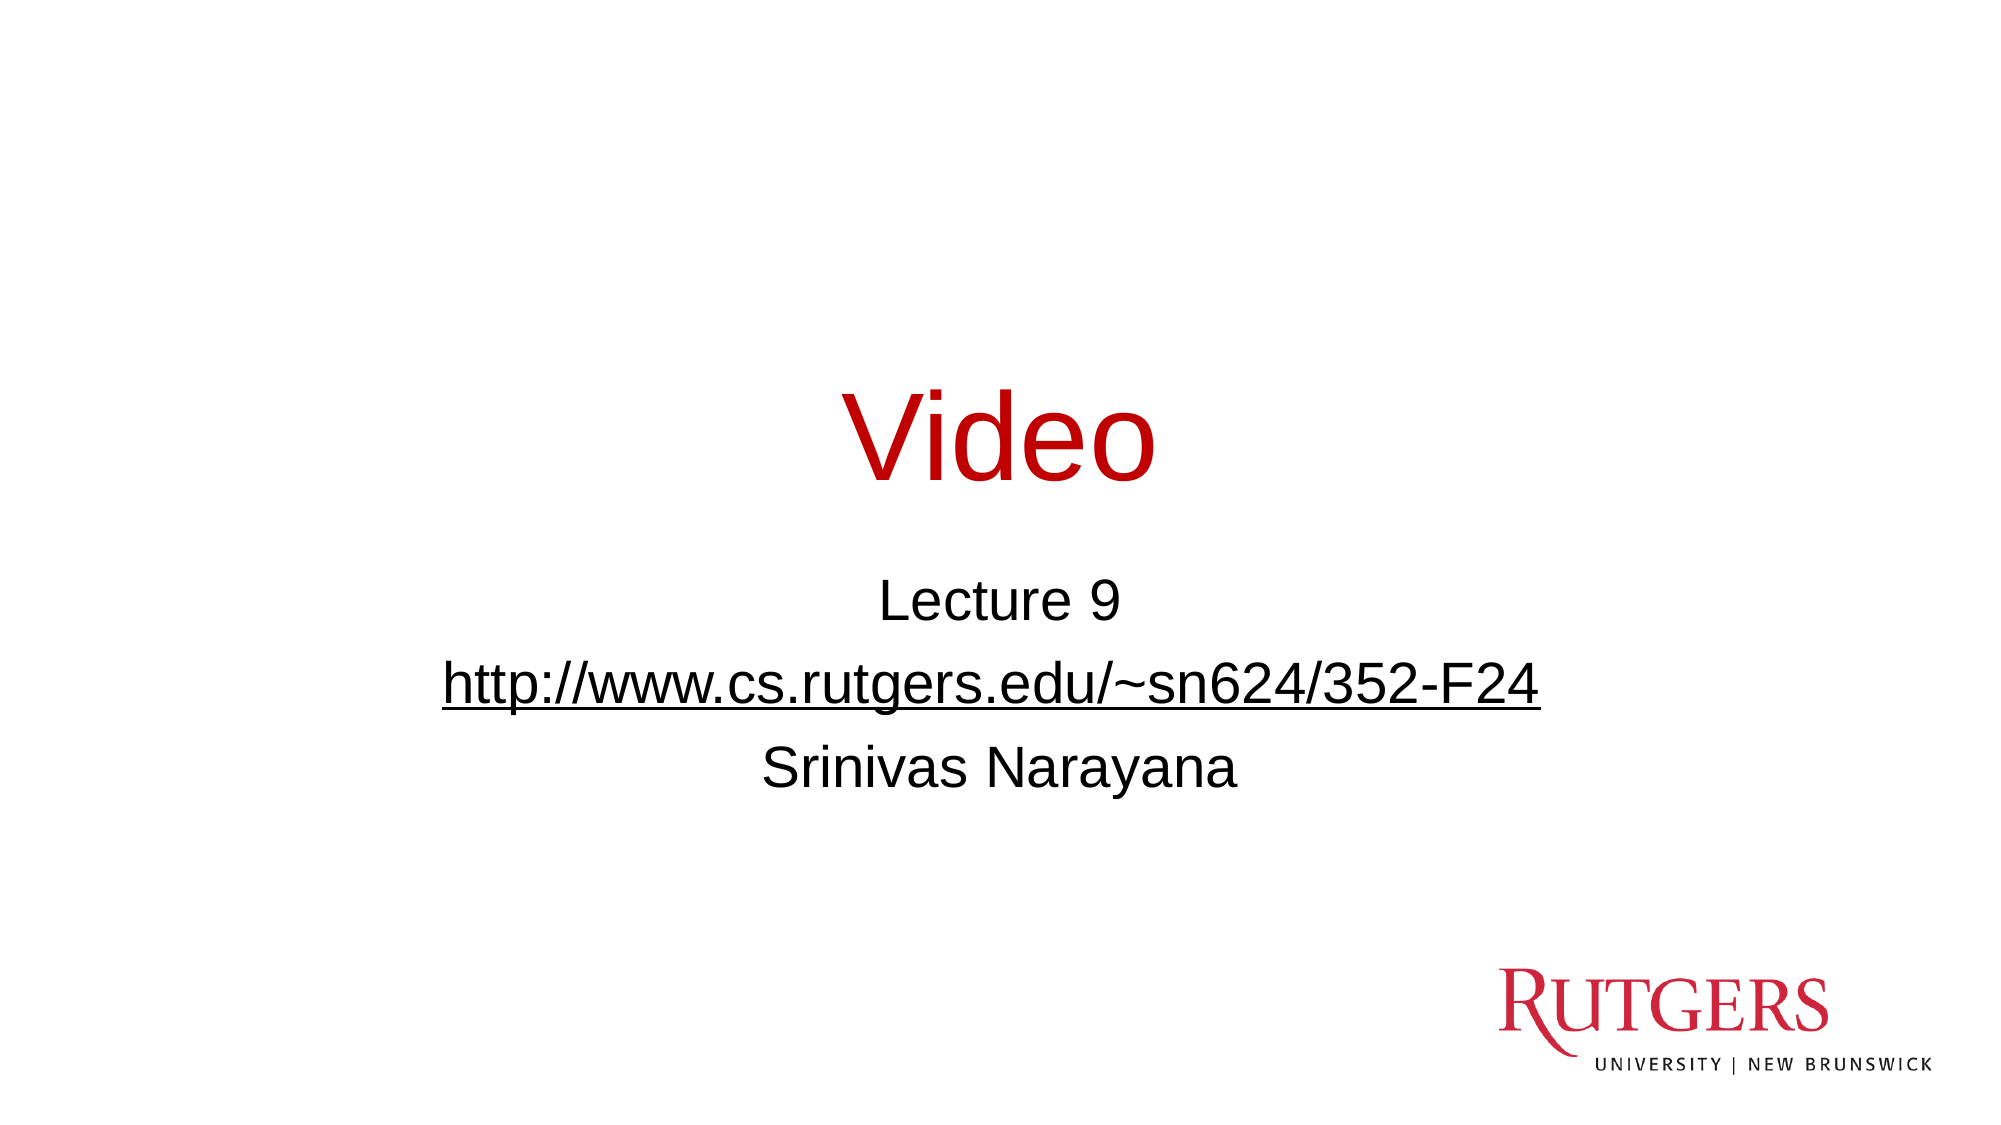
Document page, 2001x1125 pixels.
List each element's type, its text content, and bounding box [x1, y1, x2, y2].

title Video [223, 327, 1776, 515]
subtitle Lecture 9 http://www.cs.rutgers.edu/~sn624/352-F24 Srinivas Narayana [249, 562, 1750, 888]
slide_number 1 [1412, 1042, 1863, 1103]
picture [1487, 947, 1956, 1097]
